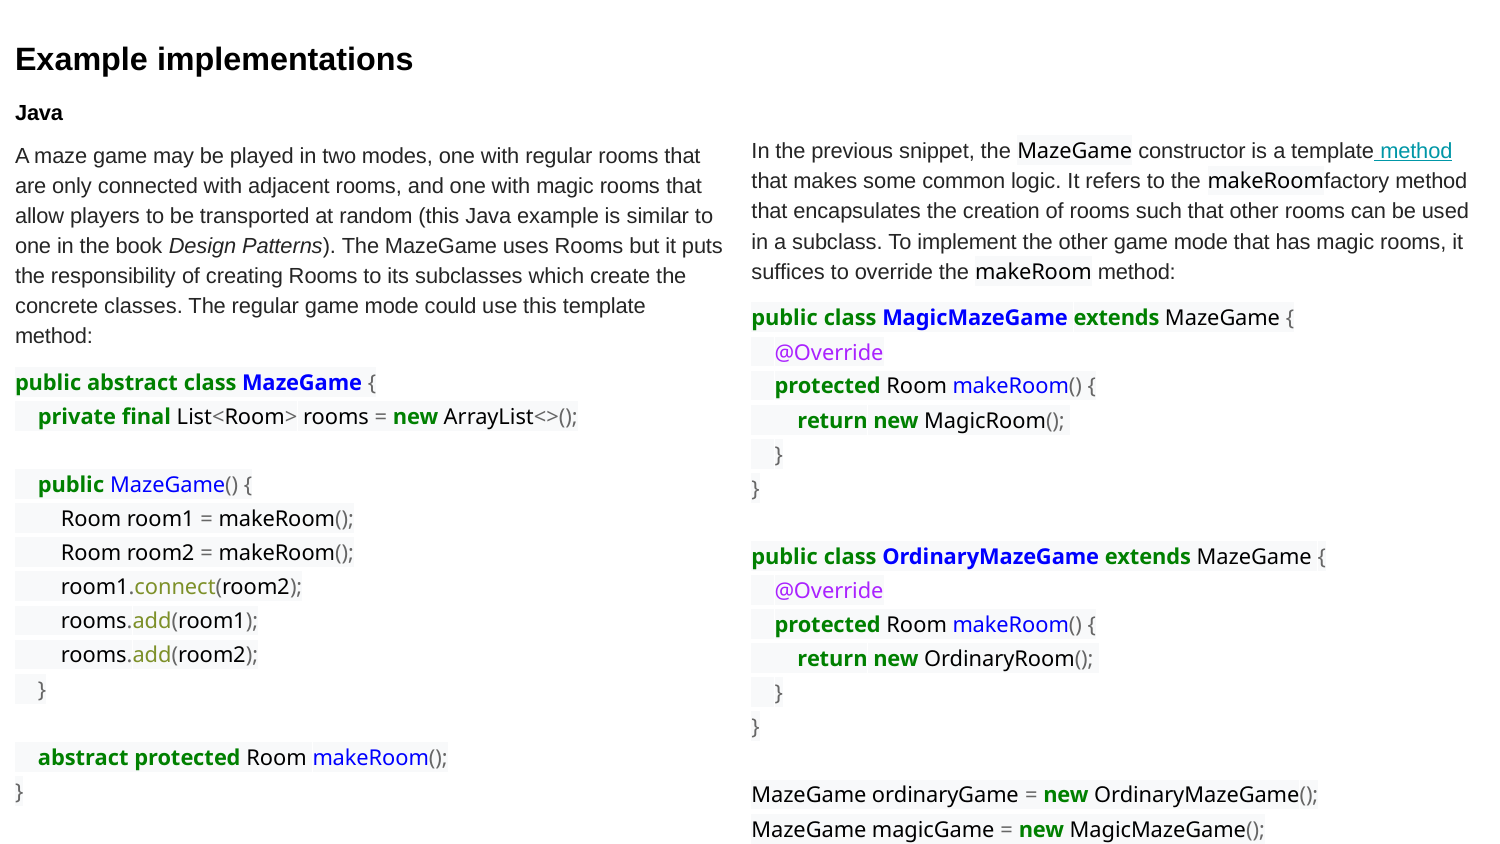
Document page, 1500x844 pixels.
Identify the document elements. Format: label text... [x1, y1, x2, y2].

text_box Example implementations Java A maze game may be played in two modes, one with regular rooms that are only connected with adjacent rooms, and one with magic rooms that allow players to be transported at random (this Java example is similar to one in the book Design Patterns). The MazeGame uses Rooms but it puts the responsibility of creating Rooms to its subclasses which create the concrete classes. The regular game mode could use this template method: public abstract class MazeGame { private final List<Room> rooms = new ArrayList<>(); public MazeGame() { Room room1 = makeRoom(); Room room2 = makeRoom(); room1.connect(room2); rooms.add(room1); rooms.add(room2); } abstract protected Room makeRoom(); } [0, 0, 743, 819]
text_box In the previous snippet, the MazeGame constructor is a template method that makes some common logic. It refers to the makeRoomfactory method that encapsulates the creation of rooms such that other rooms can be used in a subclass. To implement the other game mode that has magic rooms, it suffices to override the makeRoom method: public class MagicMazeGame extends MazeGame { @Override protected Room makeRoom() { return new MagicRoom(); } } public class OrdinaryMazeGame extends MazeGame { @Override protected Room makeRoom() { return new OrdinaryRoom(); } } MazeGame ordinaryGame = new OrdinaryMazeGame(); MazeGame magicGame = new MagicMazeGame(); [736, 130, 1500, 844]
